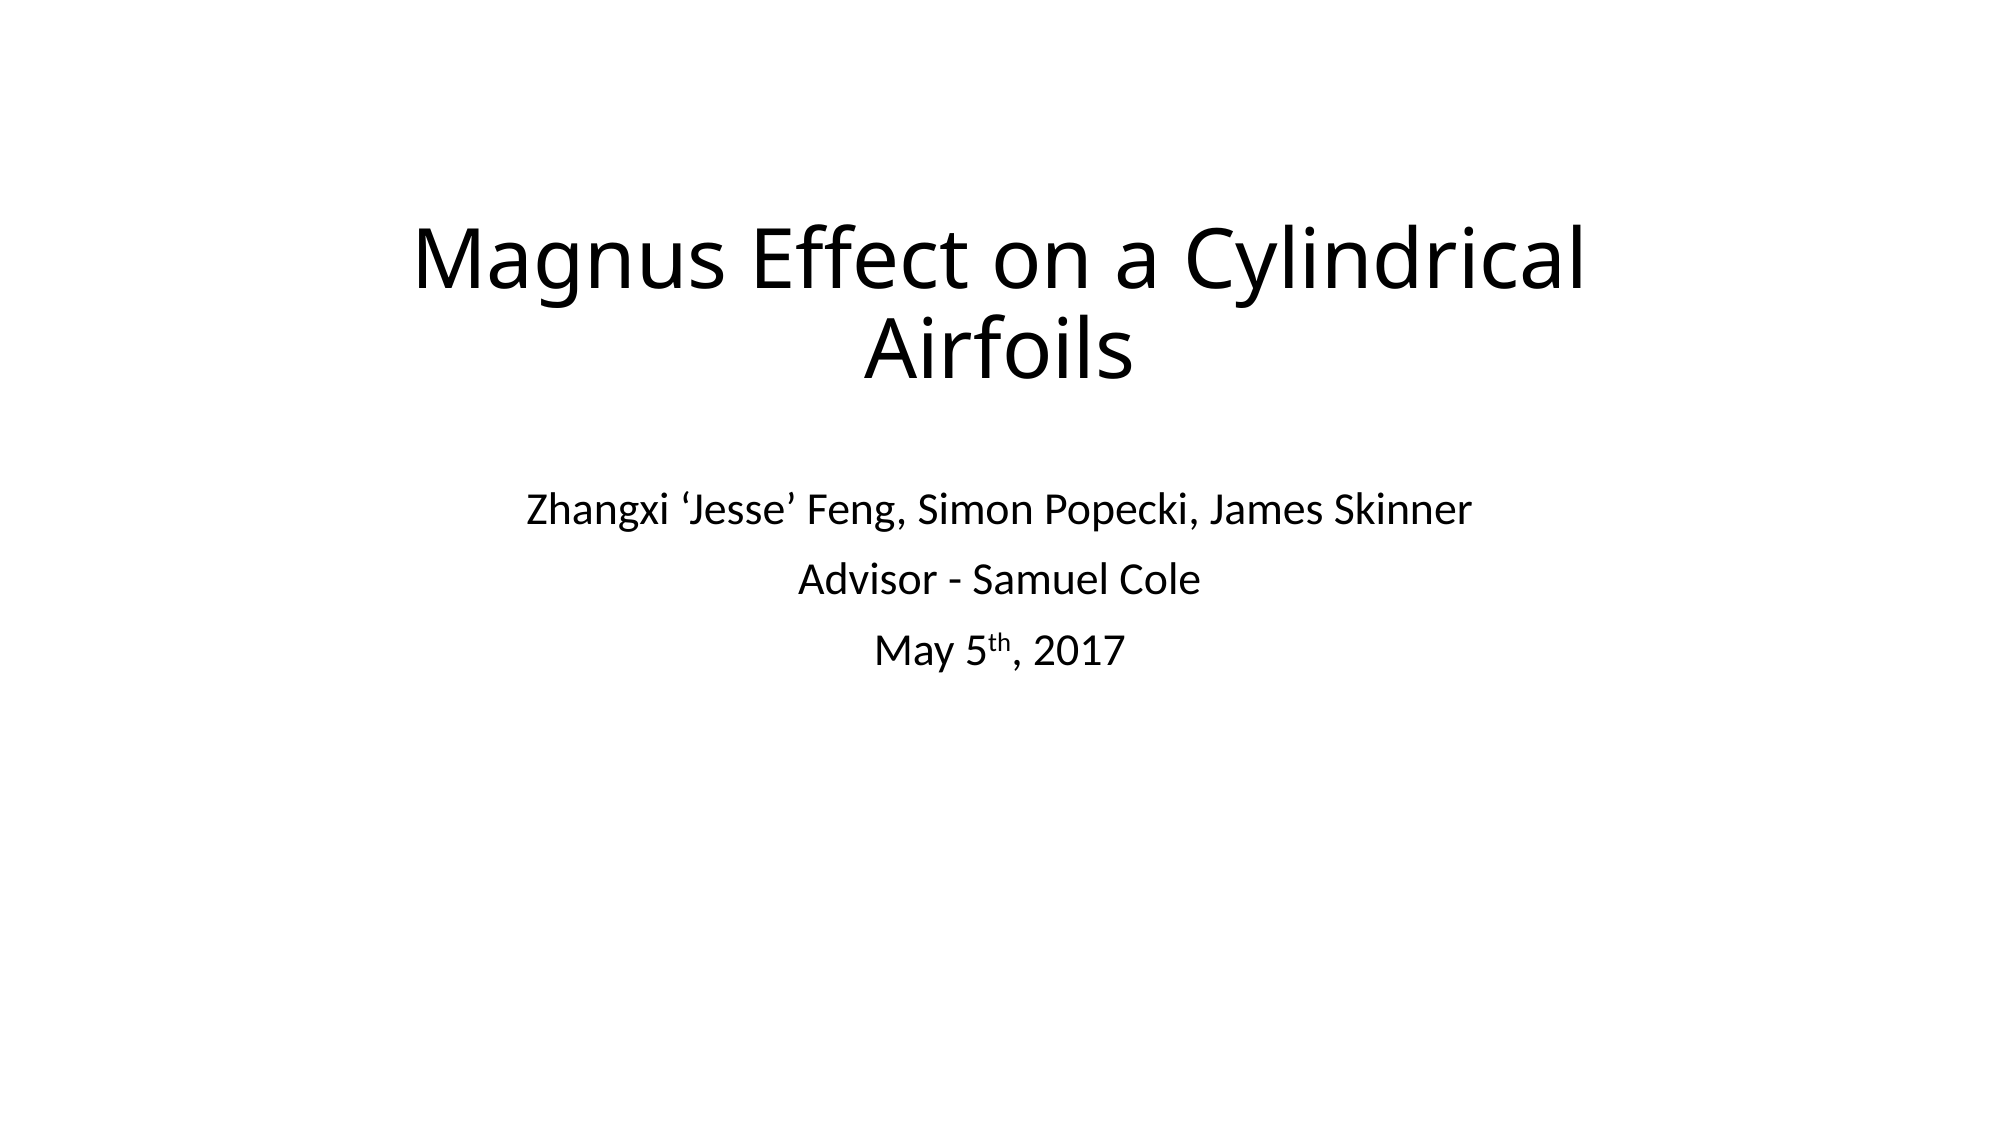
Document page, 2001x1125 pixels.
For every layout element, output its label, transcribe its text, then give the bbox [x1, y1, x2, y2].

subtitle Zhangxi ‘Jesse’ Feng, Simon Popecki, James Skinner Advisor - Samuel Cole May 5th, 2017 [249, 477, 1750, 750]
title Magnus Effect on a Cylindrical Airfoils [249, 173, 1750, 404]
